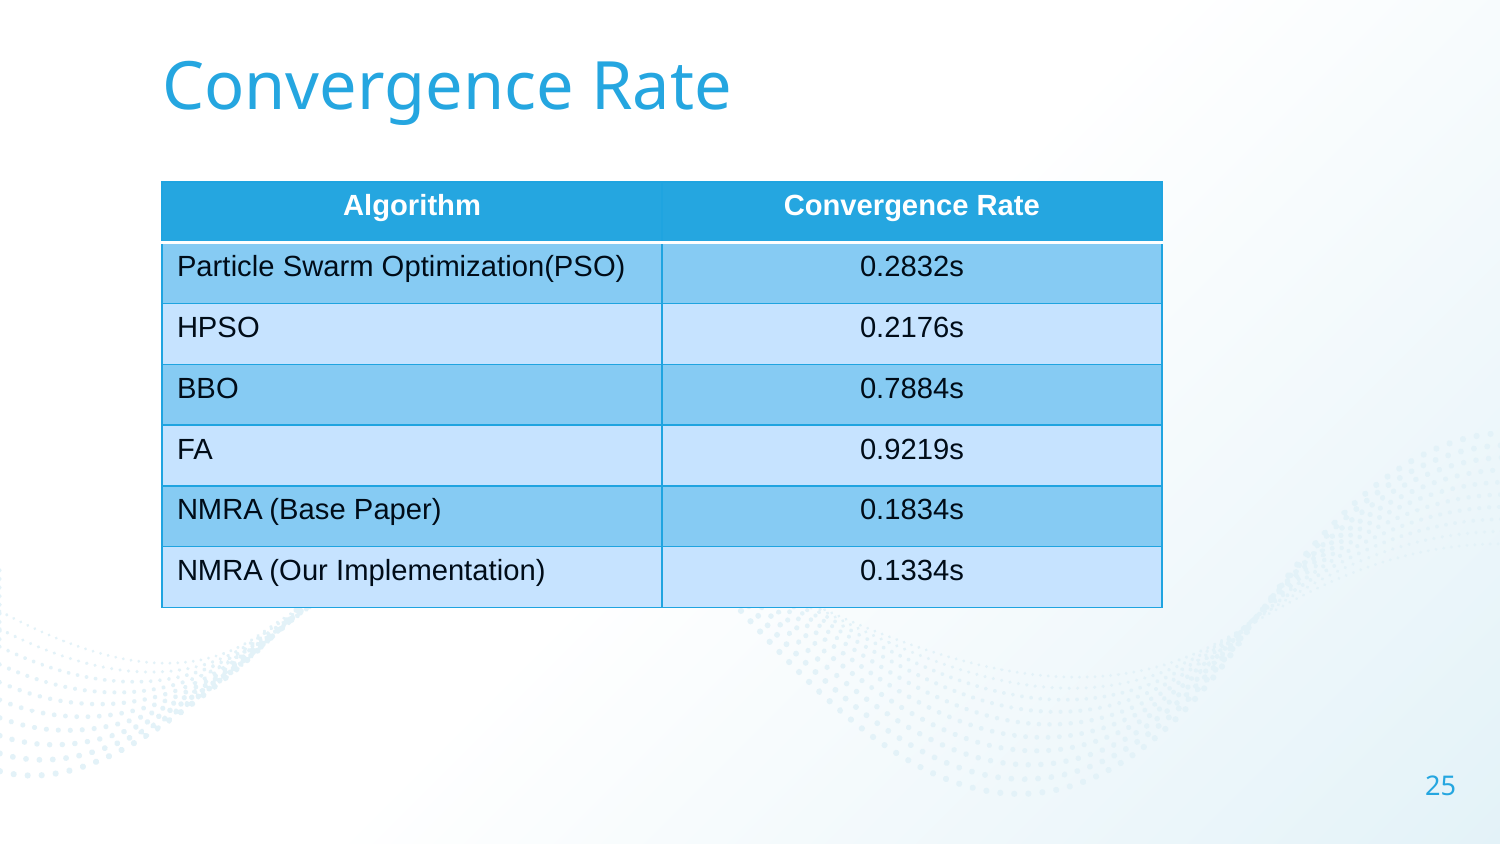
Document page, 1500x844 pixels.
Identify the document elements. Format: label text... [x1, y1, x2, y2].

table_cell 0.2176s [663, 304, 1161, 364]
slide_number 25 [1366, 754, 1457, 819]
table_cell HPSO [163, 304, 661, 364]
table_cell NMRA (Base Paper) [163, 487, 661, 546]
table_cell 0.2832s [663, 244, 1161, 303]
table_cell 0.7884s [663, 365, 1161, 424]
table_cell 0.1834s [663, 487, 1161, 546]
table_cell NMRA (Our Implementation) [163, 547, 661, 607]
table_cell FA [163, 426, 661, 485]
table_cell 0.9219s [663, 426, 1161, 485]
table_header Convergence Rate [663, 183, 1161, 241]
title Convergence Rate [162, 58, 1322, 124]
table_header Algorithm [163, 183, 661, 241]
table_cell 0.1334s [663, 547, 1161, 607]
table_cell Particle Swarm Optimization(PSO) [163, 244, 661, 303]
table_cell BBO [163, 365, 661, 424]
